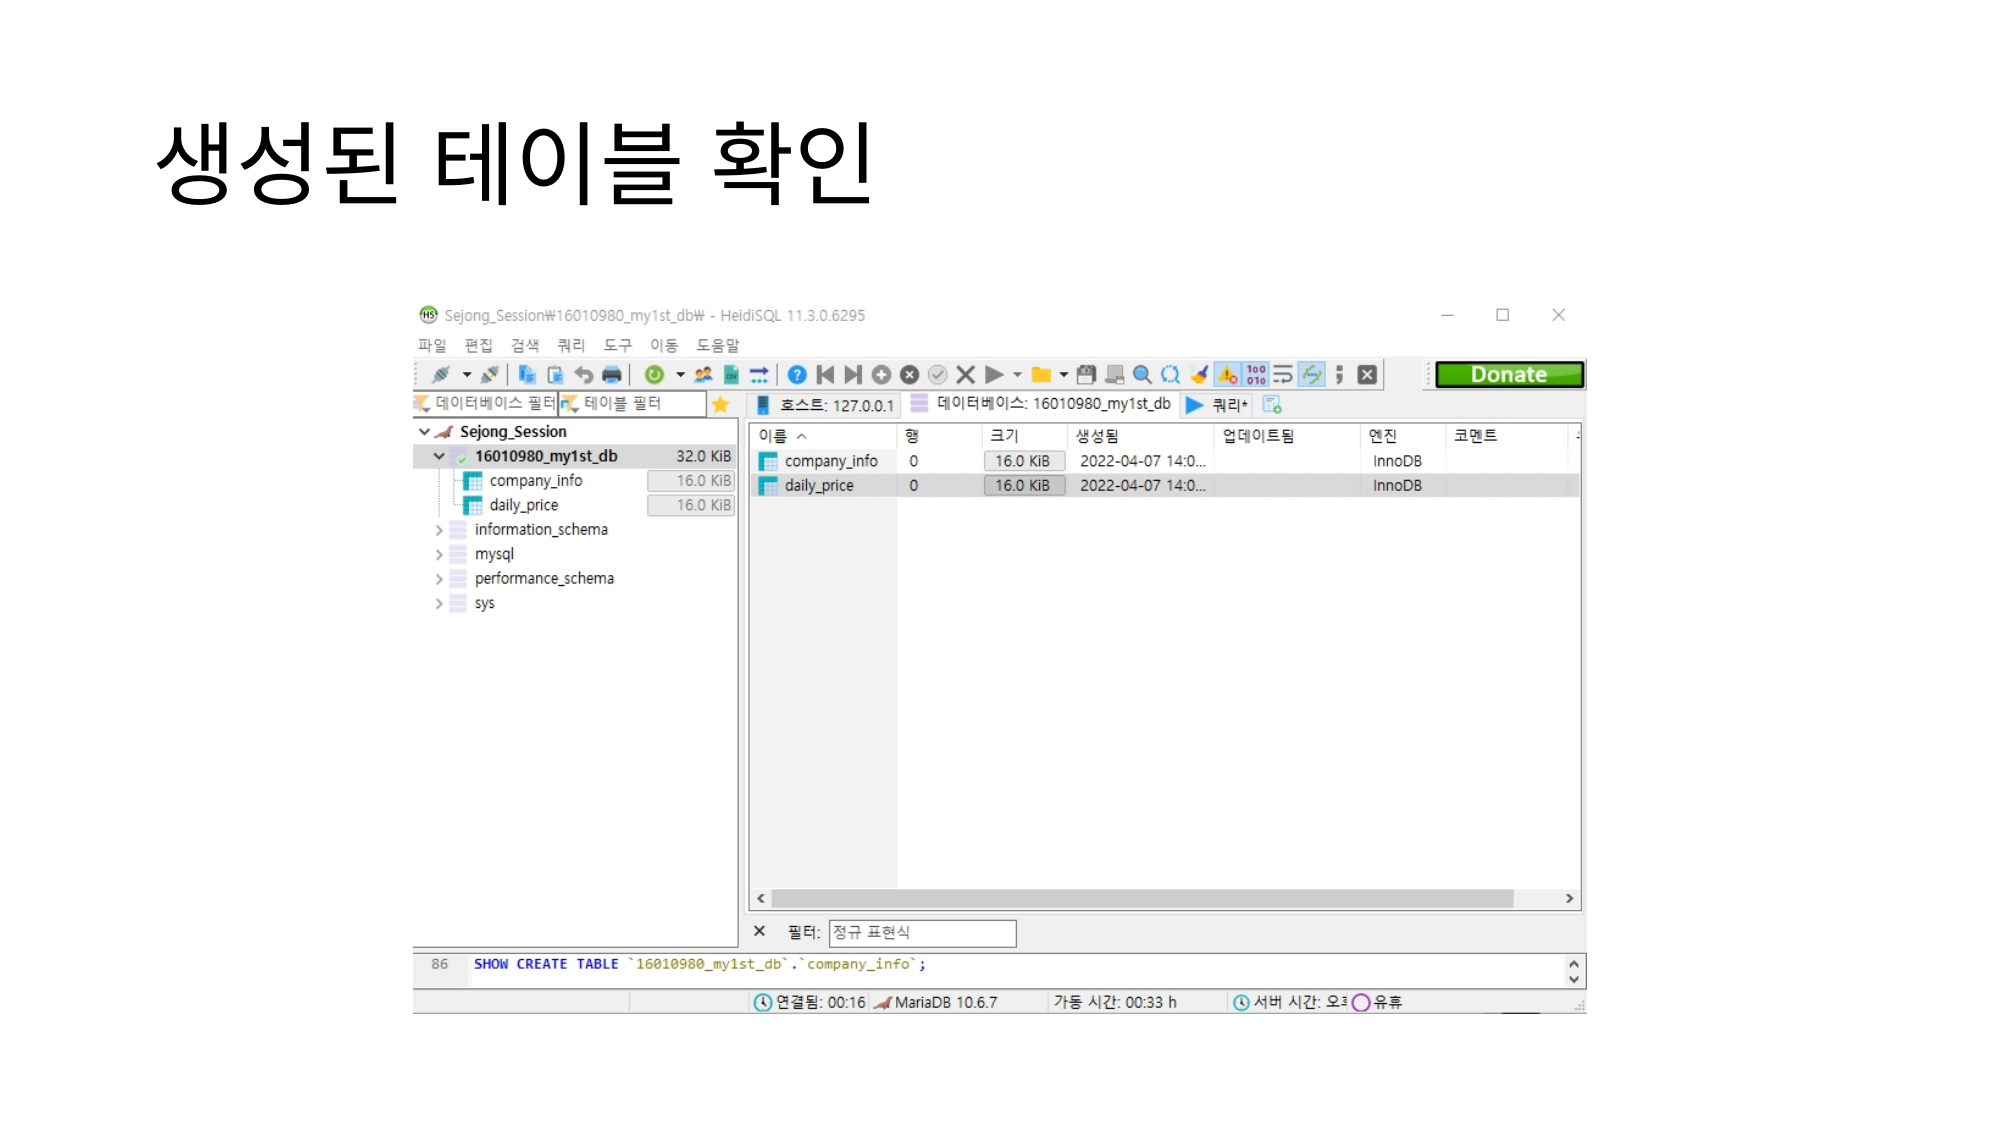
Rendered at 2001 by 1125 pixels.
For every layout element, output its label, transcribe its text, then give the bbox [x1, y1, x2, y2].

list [412, 299, 1587, 1014]
title 생성된 테이블 확인 [137, 59, 1863, 278]
